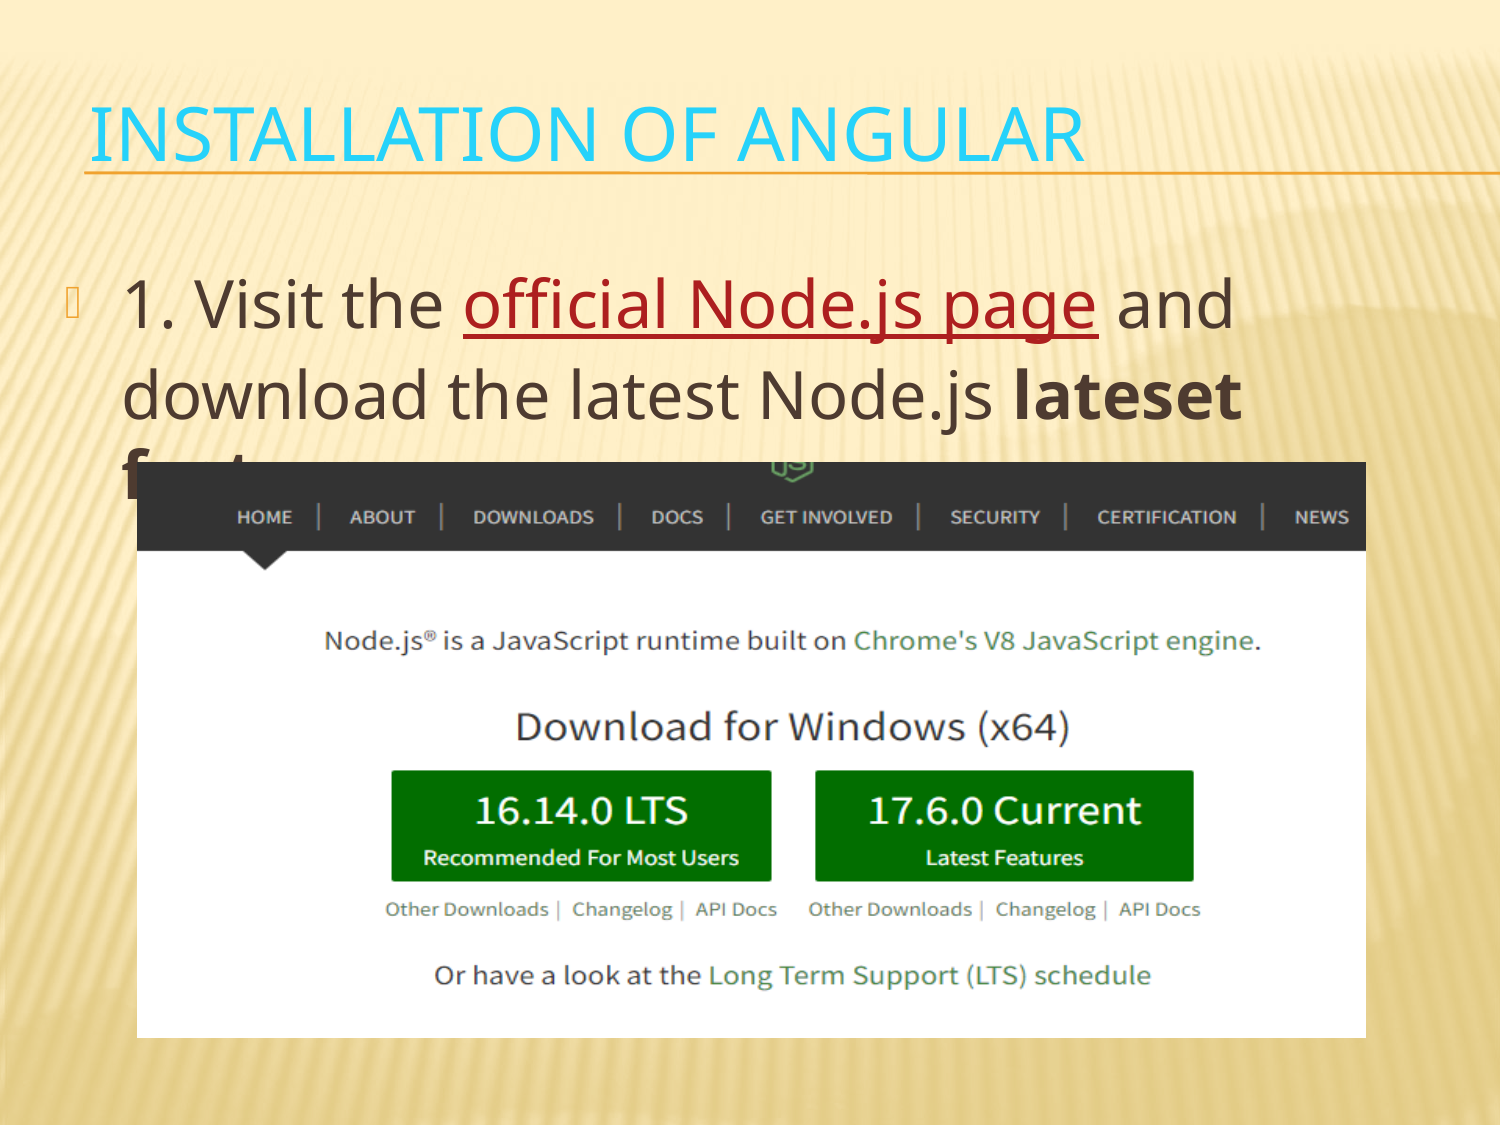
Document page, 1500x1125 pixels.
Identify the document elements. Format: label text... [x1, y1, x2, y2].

list 1. Visit the official Node.js page and download the latest Node.js lateset features [50, 254, 1475, 998]
title Installation of angular [75, 62, 1500, 200]
picture [137, 462, 1367, 1038]
